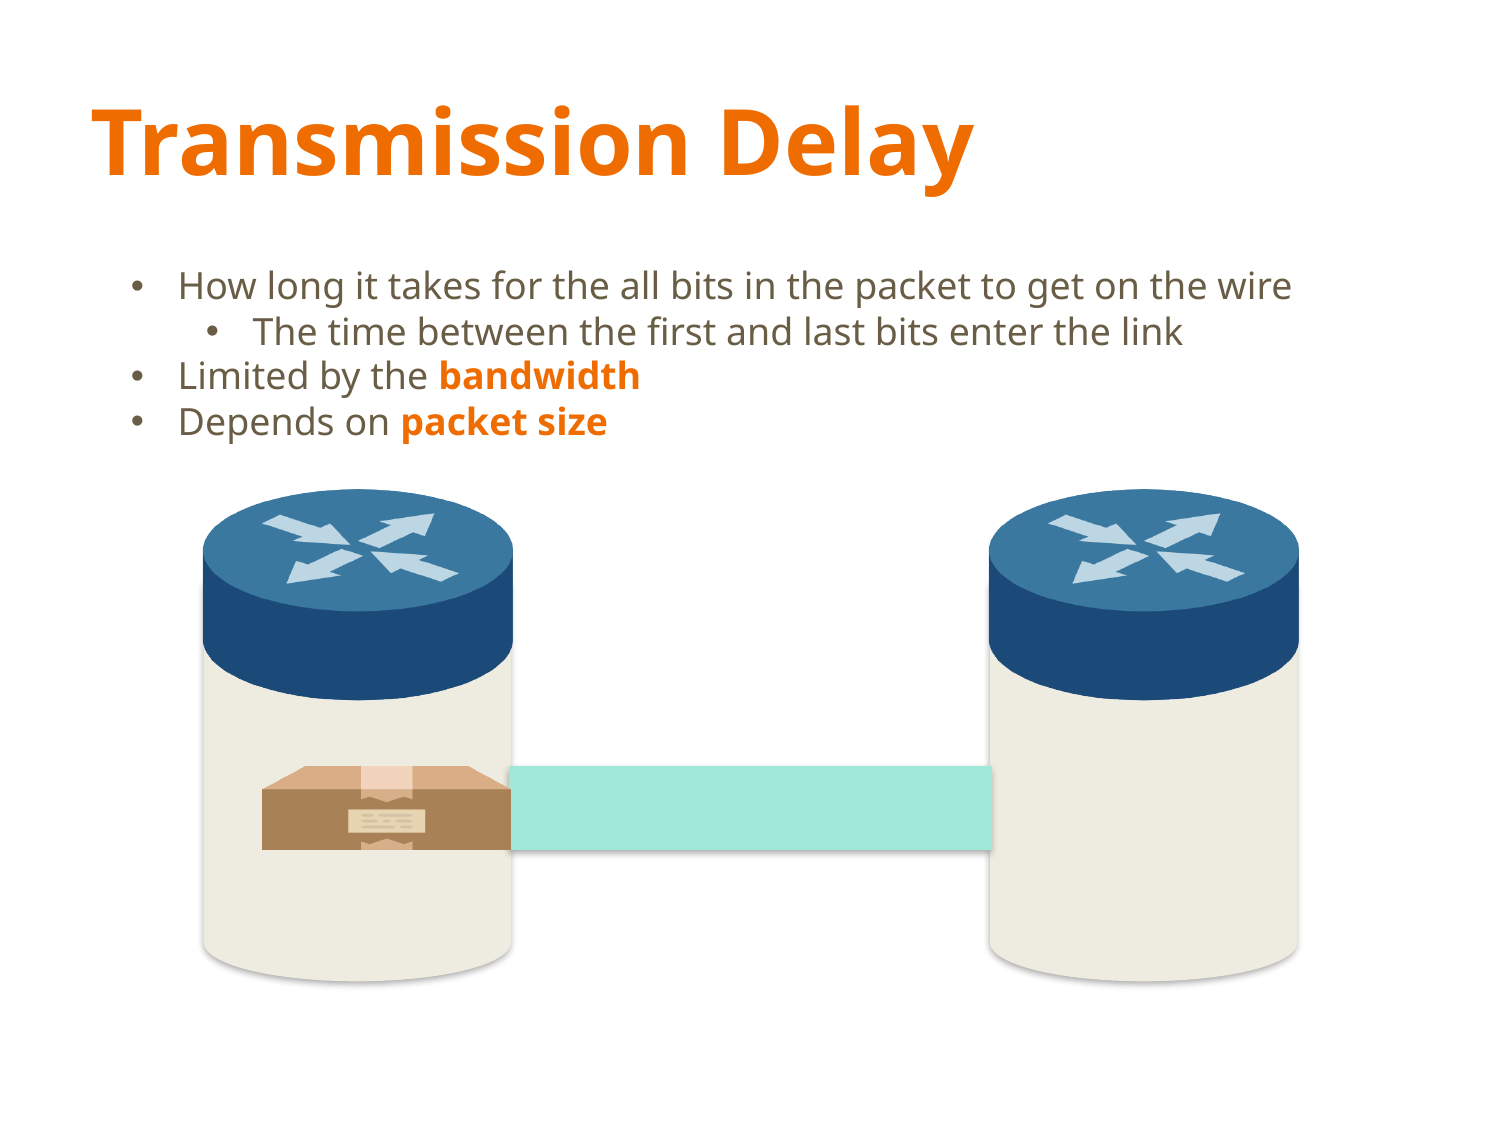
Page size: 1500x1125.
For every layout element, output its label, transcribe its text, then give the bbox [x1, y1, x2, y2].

picture [946, 488, 1336, 748]
text_box [990, 756, 1298, 982]
picture [160, 488, 550, 748]
title Transmission Delay [75, 45, 1425, 233]
text_box [511, 766, 992, 850]
text_box How long it takes for the all bits in the packet to get on the wire The time between the first and last bits enter the link Limited by the bandwidth Depends on packet size [115, 255, 1363, 495]
text_box [203, 756, 511, 982]
picture [262, 766, 511, 850]
